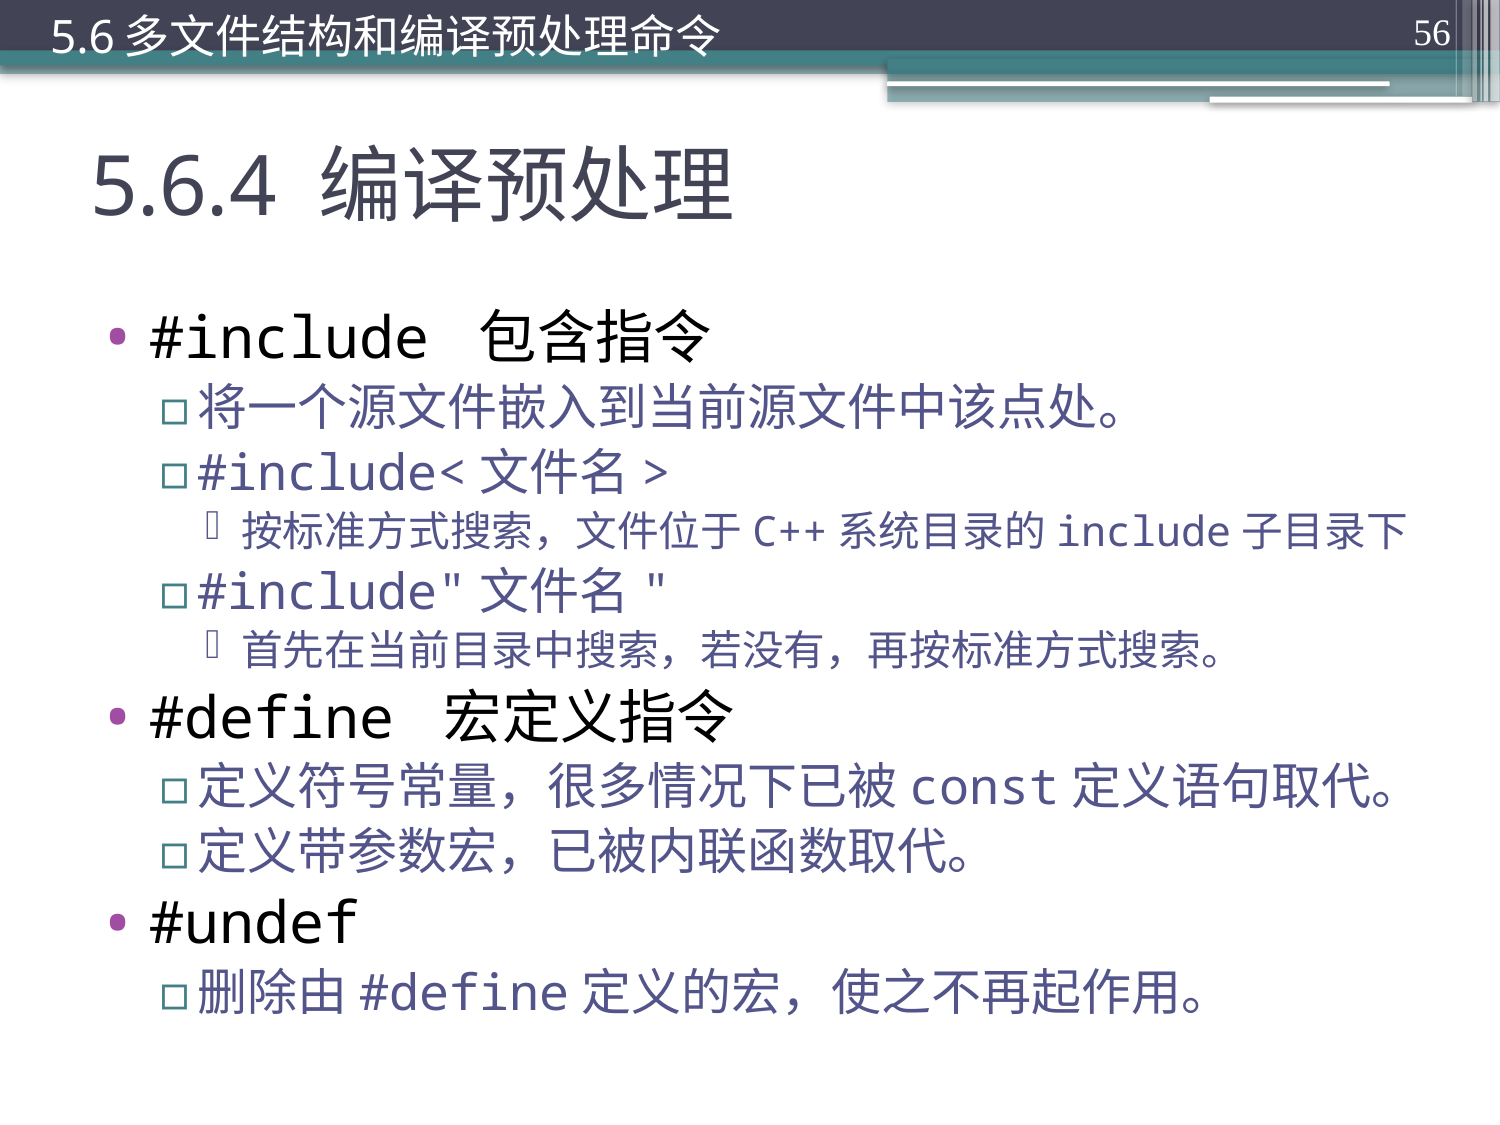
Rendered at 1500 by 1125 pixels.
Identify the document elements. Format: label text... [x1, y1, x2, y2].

title 5.6.4 编译预处理 [75, 94, 1425, 270]
slide_number 56 [1348, 0, 1466, 61]
list #include 包含指令 将一个源文件嵌入到当前源文件中该点处。 #include<文件名> 按标准方式搜索，文件位于C++系统目录的include子目录下 #include"文件名" 首先在当前目录中搜索，若没有，再按标准方式搜索。 #define 宏定义指令 定义符号常量，很多情况下已被const定义语句取代。 定义带参数宏，已被内联函数取代。 #undef 删除由#define定义的宏，使之不再起作用。 [75, 292, 1425, 1079]
text_box 5.6多文件结构和编译预处理命令 [35, 0, 1348, 71]
